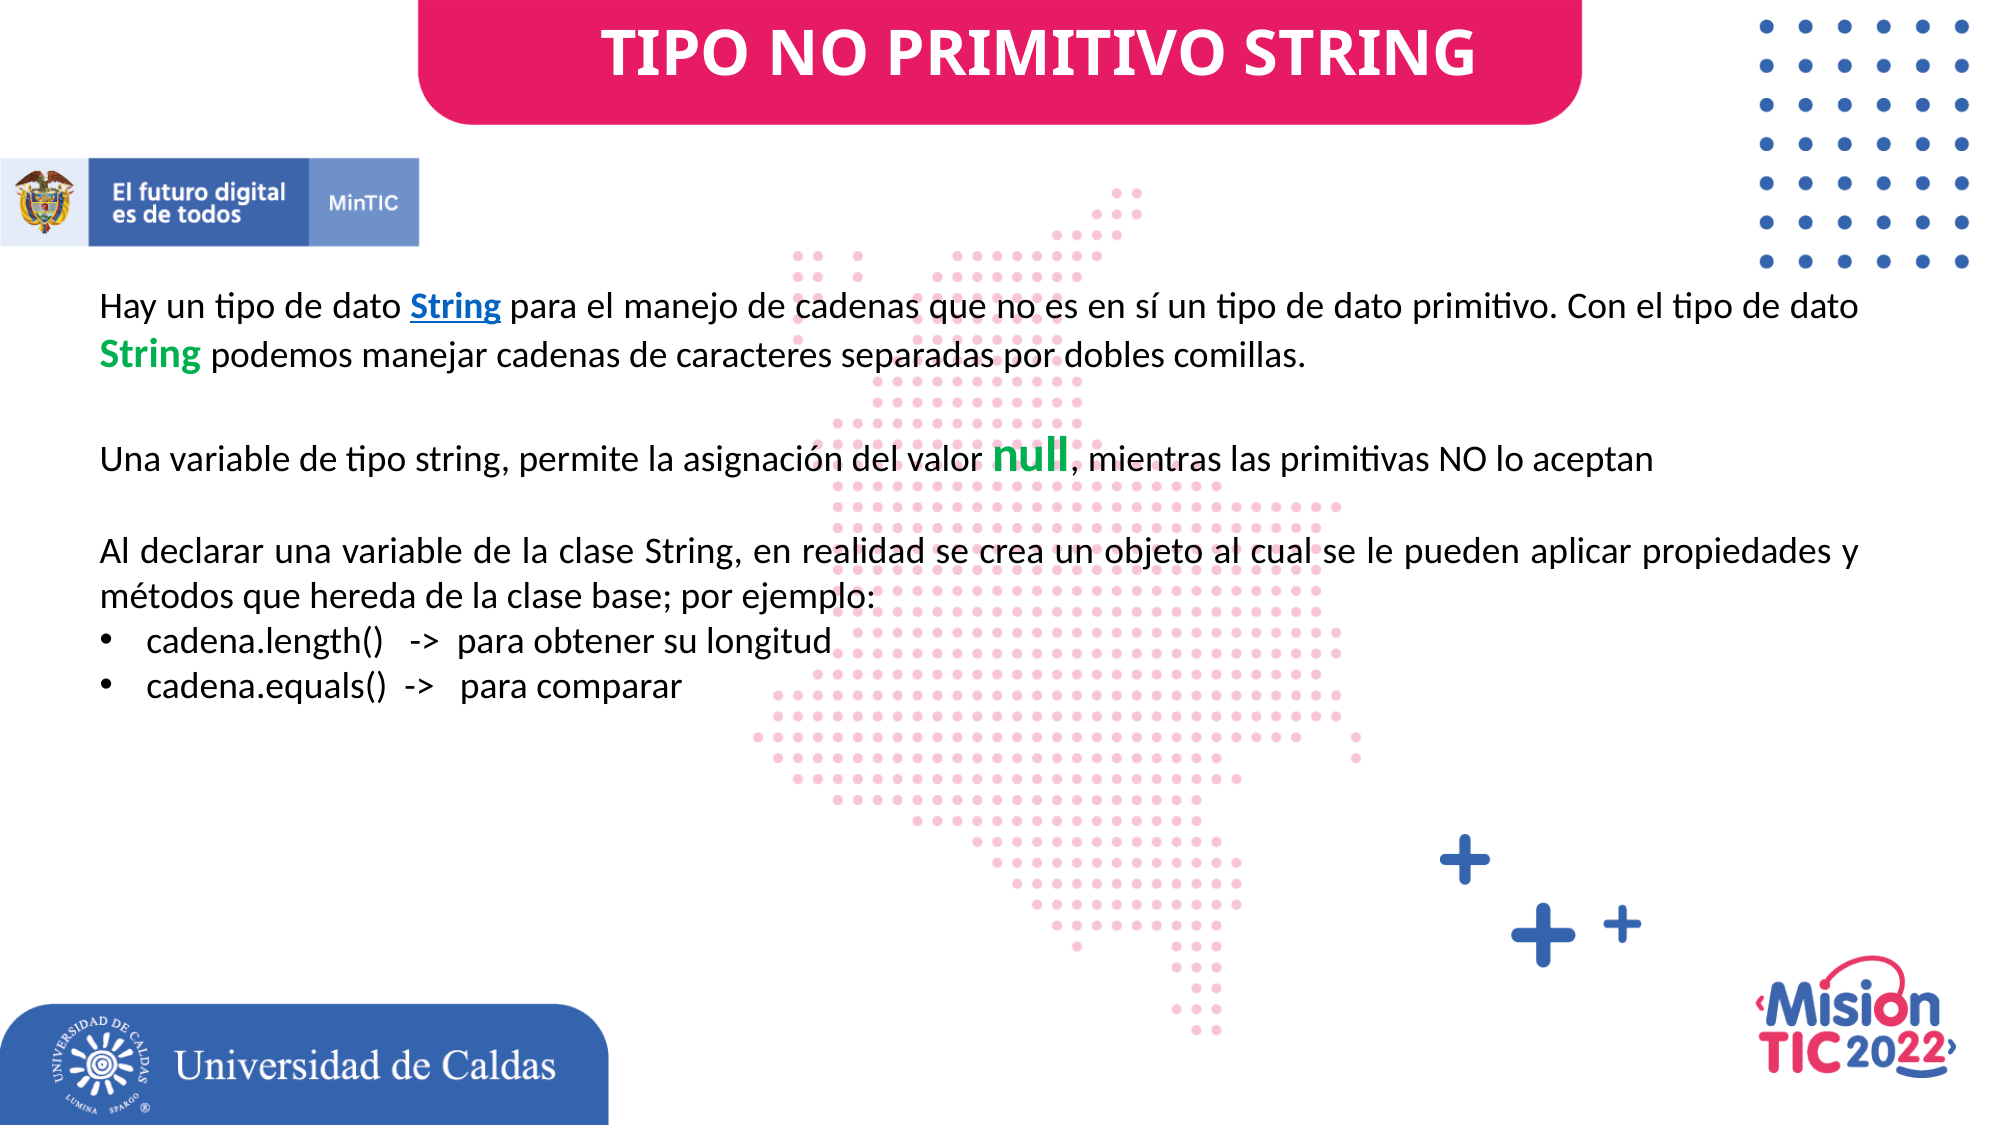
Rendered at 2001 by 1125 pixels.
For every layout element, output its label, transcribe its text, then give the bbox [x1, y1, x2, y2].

picture [0, 0, 2000, 1125]
text_box TIPO NO PRIMITIVO STRING [566, 0, 1513, 111]
text_box Hay un tipo de dato String para el manejo de cadenas que no es en sí un tipo de dato primitivo. Con el tipo de dato String podemos manejar cadenas de caracteres separadas por dobles comillas. Una variable de tipo string, permite la asignación del valor null, mientras las primitivas NO lo aceptan Al declarar una variable de la clase String, en realidad se crea un objeto al cual se le pueden aplicar propiedades y métodos que hereda de la clase base; por ejemplo: cadena.length() -> para obtener su longitud cadena.equals() -> para comparar [84, 273, 1877, 714]
